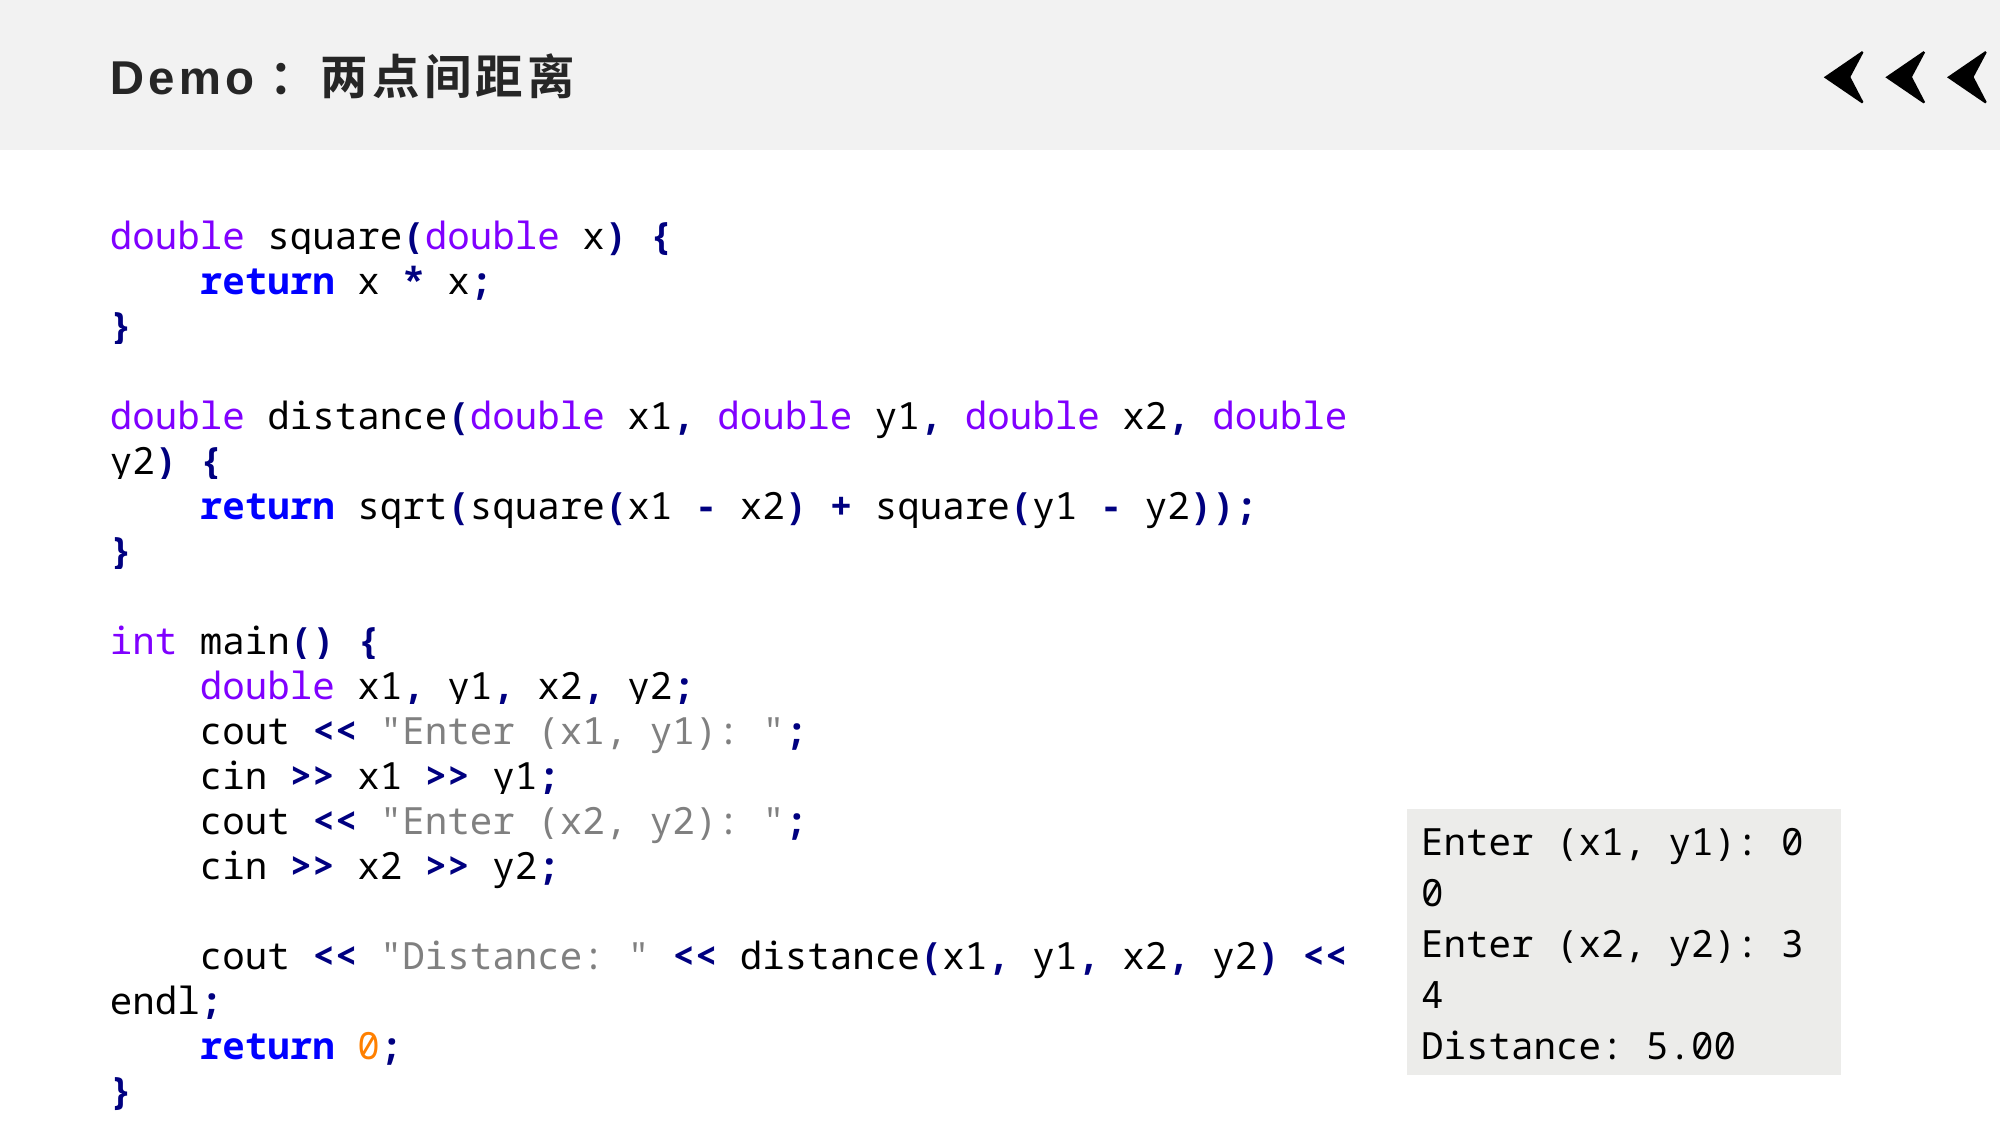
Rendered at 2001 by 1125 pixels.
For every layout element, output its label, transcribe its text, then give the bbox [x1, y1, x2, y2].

text_box double square(double x) { return x * x; } double distance(double x1, double y1, double x2, double y2) { return sqrt(square(x1 - x2) + square(y1 - y2)); } int main() { double x1, y1, x2, y2; cout << "Enter (x1, y1): "; cin >> x1 >> y1; cout << "Enter (x2, y2): "; cin >> x2 >> y2; cout << "Distance: " << distance(x1, y1, x2, y2) << endl; return 0; } [95, 204, 1384, 1120]
title Demo：两点间距离 [95, 38, 1906, 112]
table_header Enter (x1, y1): 0 0 Enter (x2, y2): 3 4 Distance: 5.00 [1407, 809, 1841, 1075]
